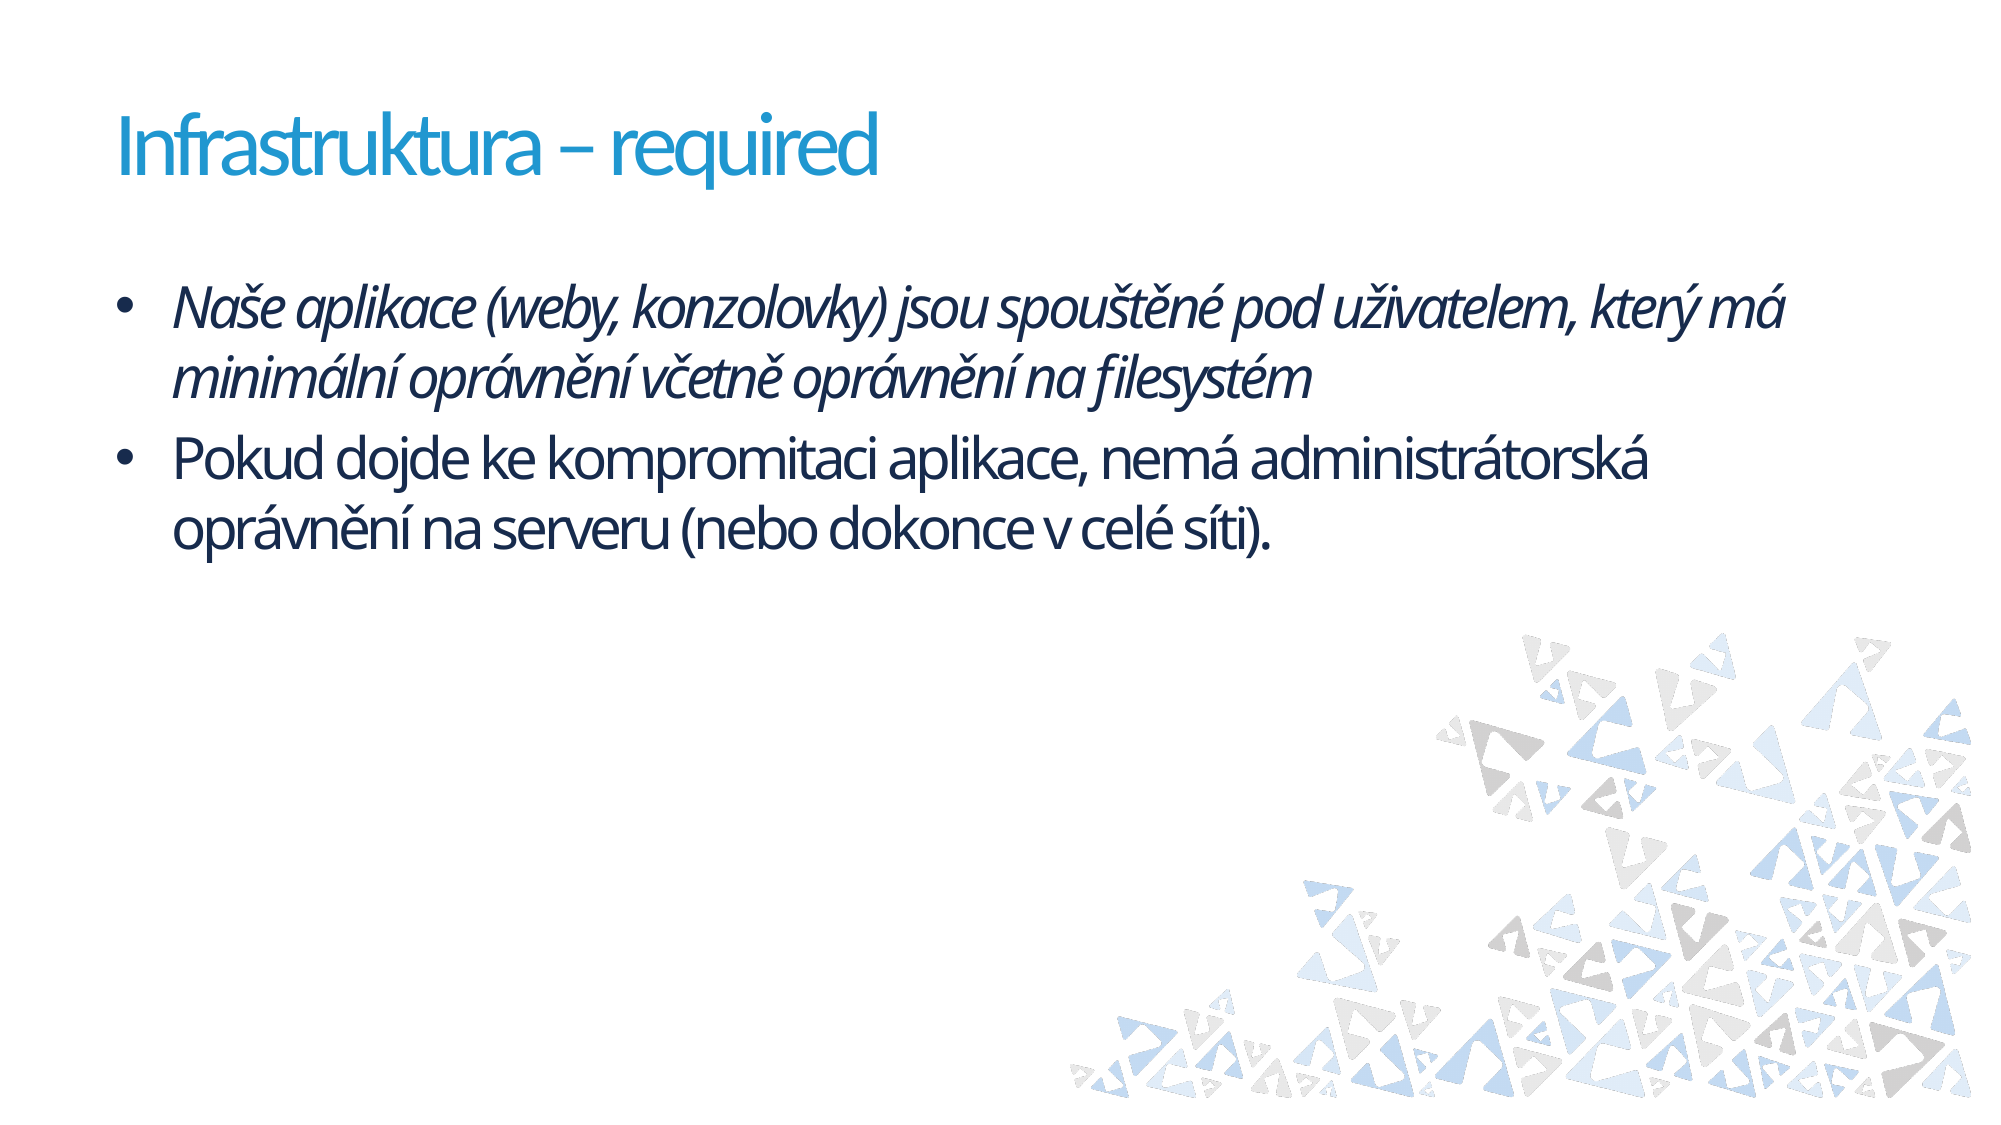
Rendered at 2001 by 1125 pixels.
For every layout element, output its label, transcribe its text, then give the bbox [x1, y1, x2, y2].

title Infrastruktura – required [99, 45, 1900, 233]
list Naše aplikace (weby, konzolovky) jsou spouštěné pod uživatelem, který má minimální oprávnění včetně oprávnění na filesystém Pokud dojde ke kompromitaci aplikace, nemá administrátorská oprávnění na serveru (nebo dokonce v celé síti). [99, 262, 1900, 1005]
picture [1070, 633, 1971, 1098]
